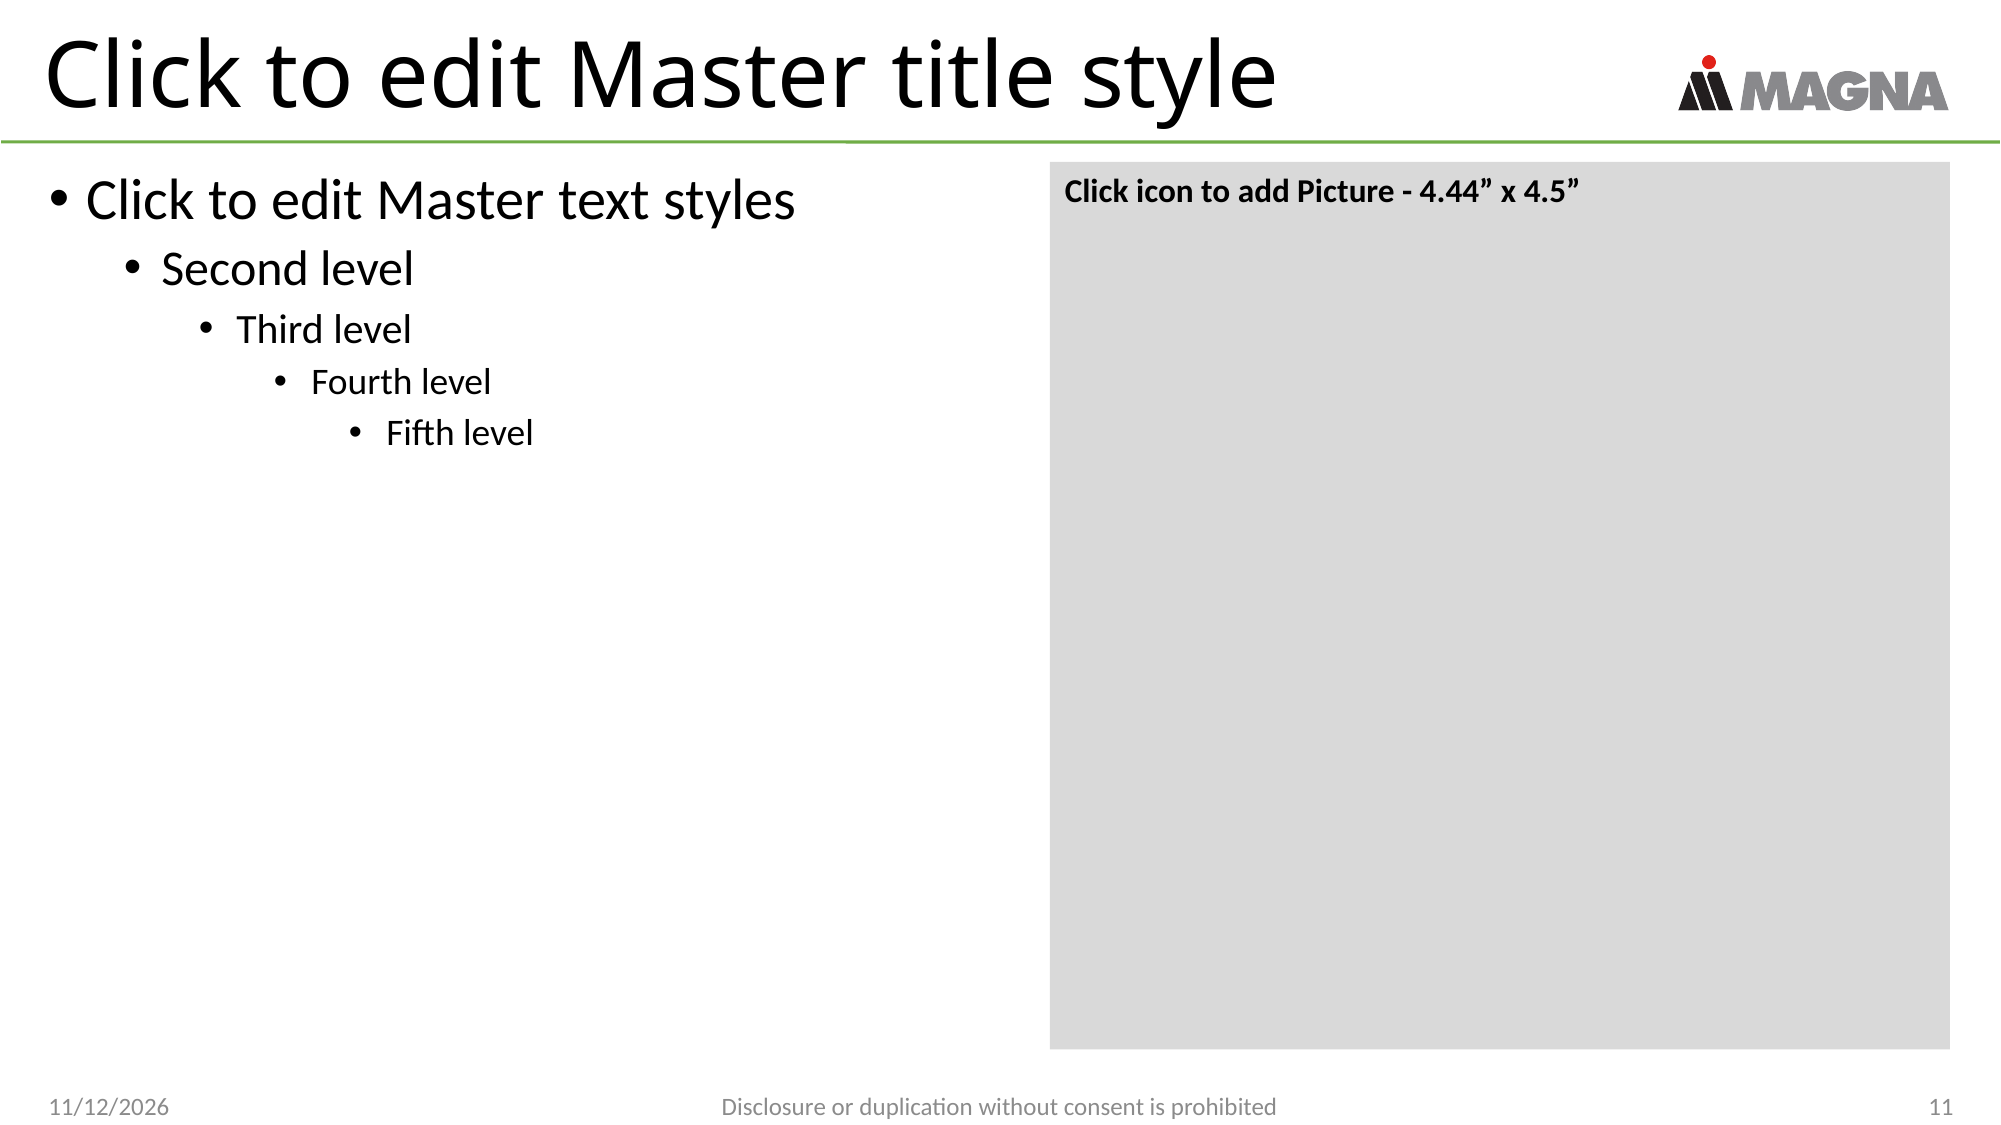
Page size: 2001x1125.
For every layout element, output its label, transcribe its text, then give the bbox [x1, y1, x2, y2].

picture [1678, 55, 1950, 111]
slide_number 11 [1668, 1090, 1969, 1121]
text_box Click icon to add Picture - 4.44” x 4.5” [1049, 161, 1950, 1050]
footer Disclosure or duplication without consent is prohibited [350, 1090, 1650, 1121]
text_box Click to edit Master text styles Second level Third level Fourth level Fifth level [33, 161, 1000, 1050]
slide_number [33, 1090, 334, 1121]
title Click to edit Master title style [28, 13, 1667, 141]
